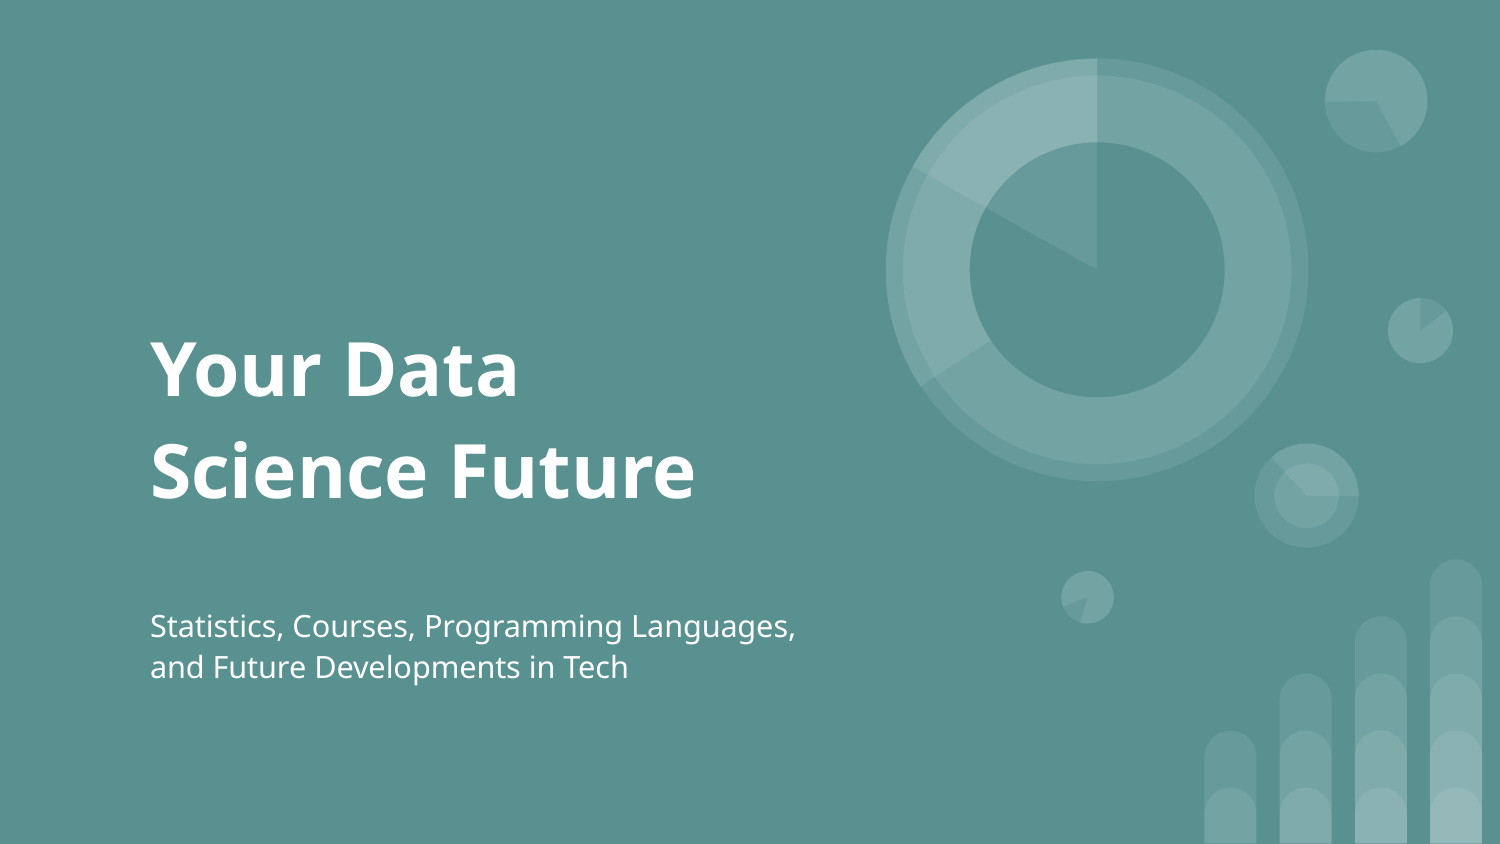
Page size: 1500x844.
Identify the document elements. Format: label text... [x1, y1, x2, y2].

subtitle Statistics, Courses, Programming Languages, and Future Developments in Tech [135, 589, 834, 704]
title Your Data Science Future [135, 264, 834, 572]
